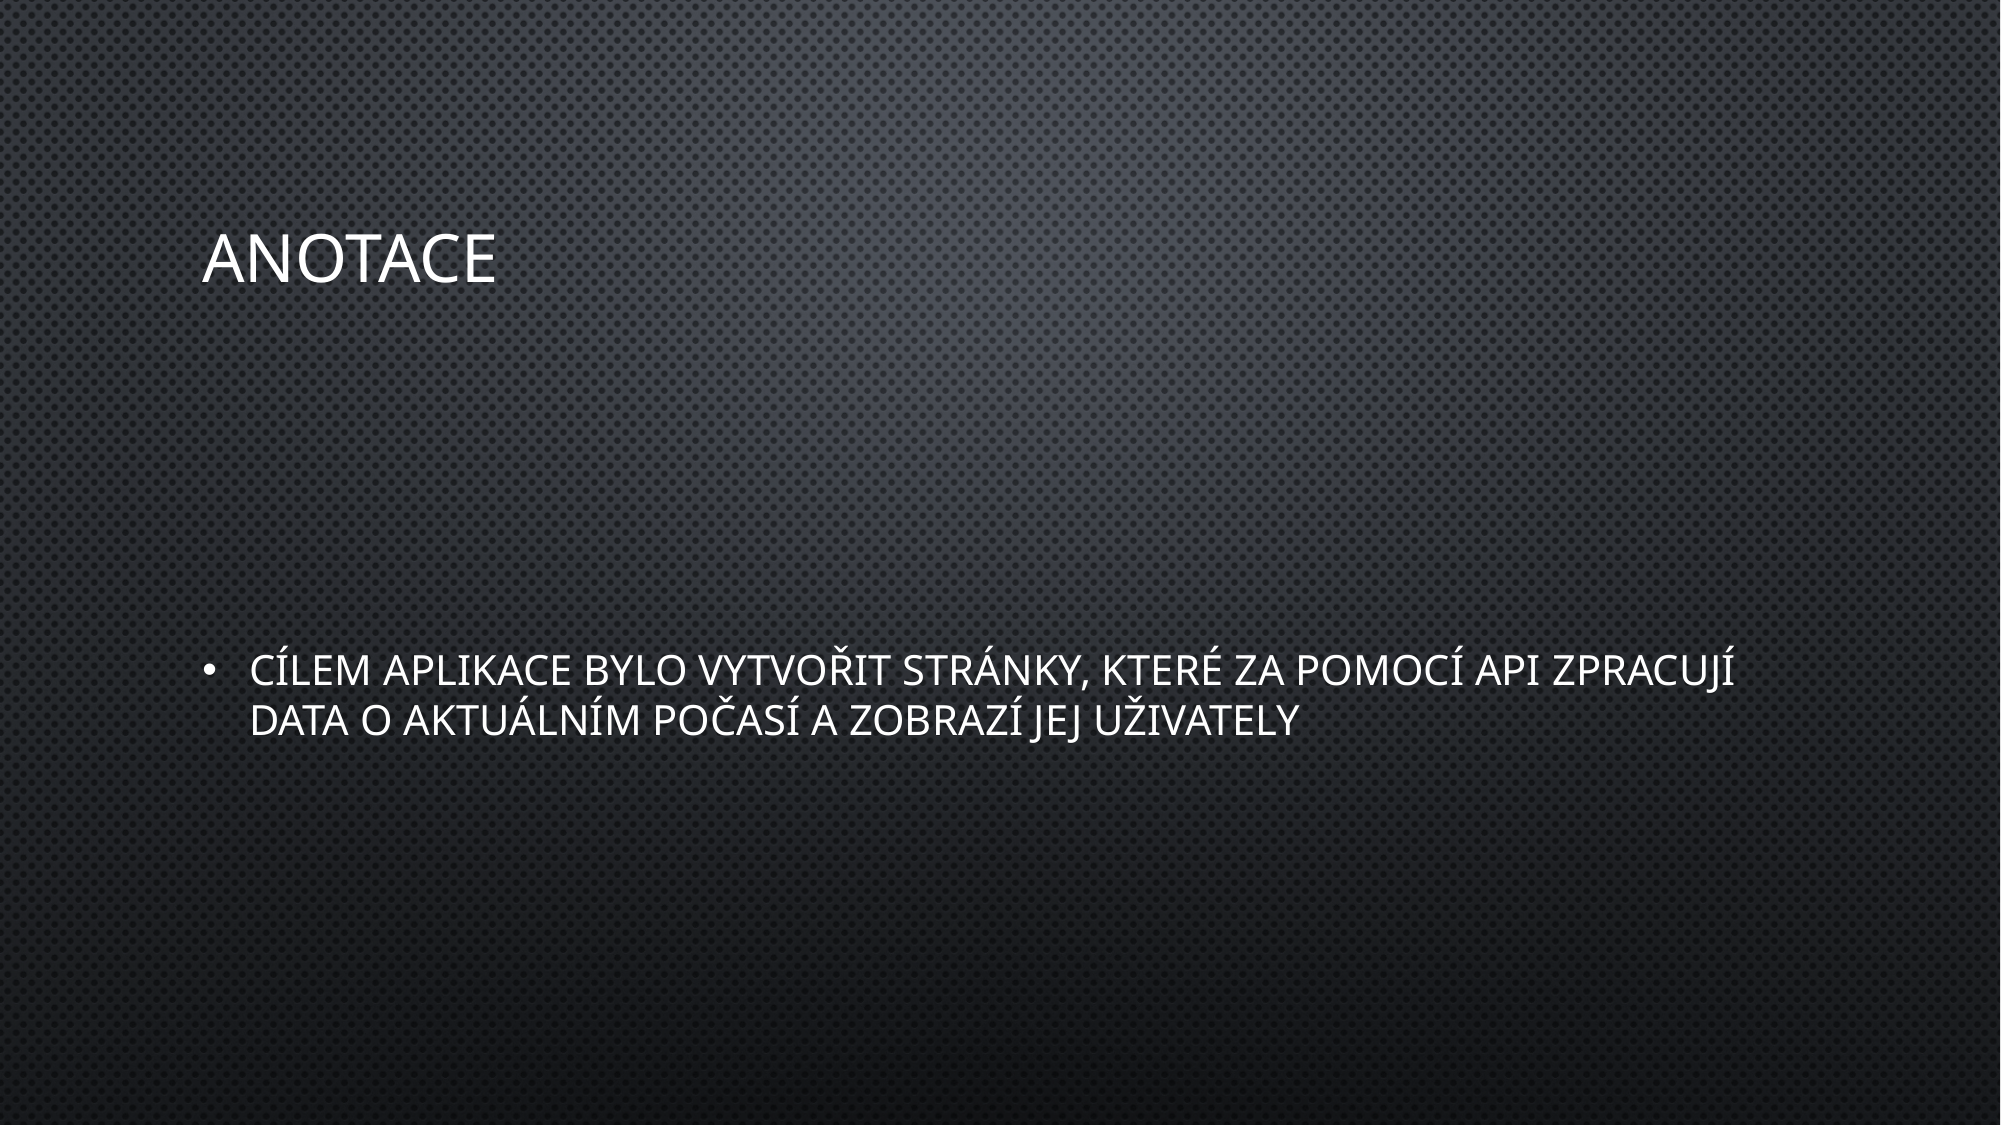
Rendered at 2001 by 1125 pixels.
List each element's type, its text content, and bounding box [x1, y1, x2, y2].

list Cílem aplikace bylo vytvořit stránky, které za pomocí API zpracují data o aktuálním počasí a zobrazí jej uživately [187, 437, 1813, 950]
title Anotace [187, 99, 1813, 413]
